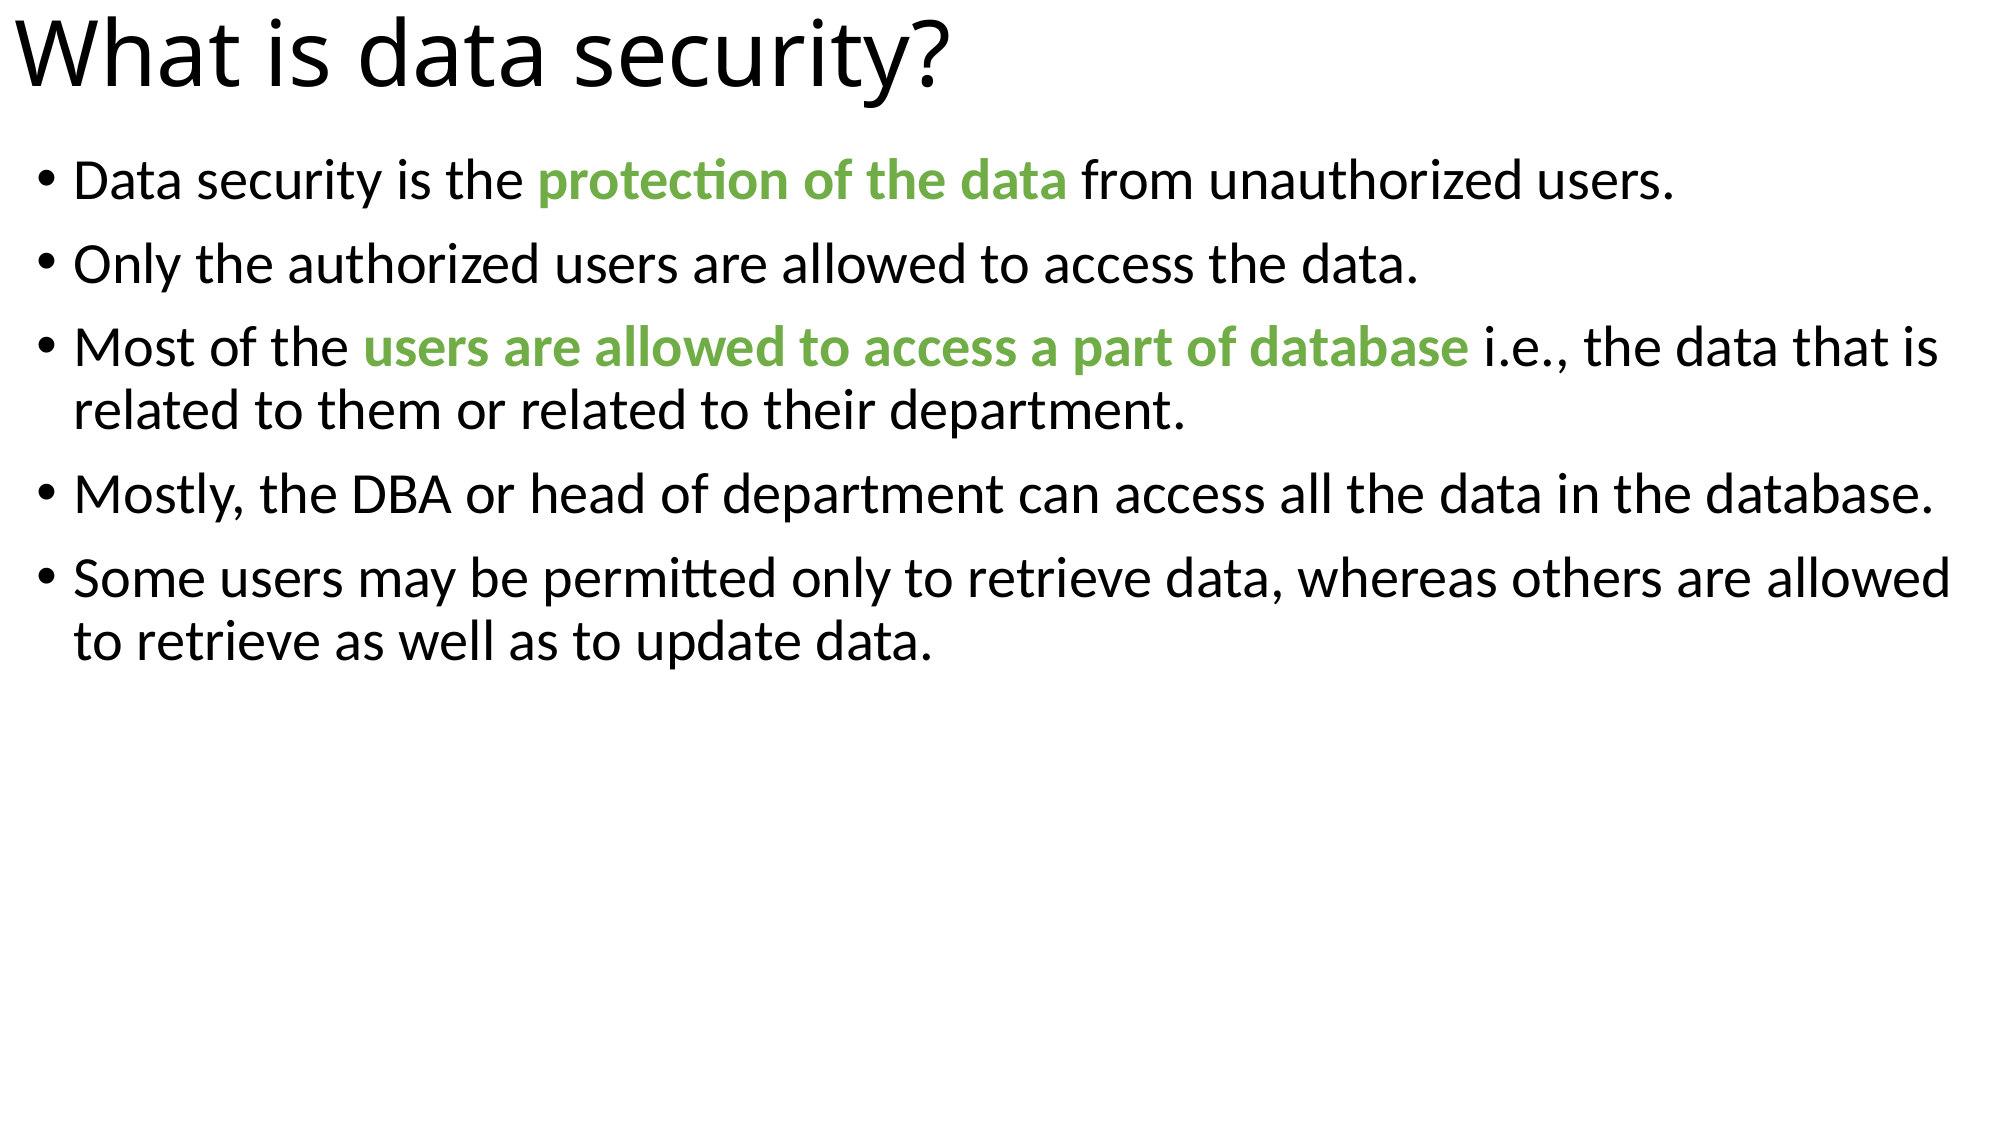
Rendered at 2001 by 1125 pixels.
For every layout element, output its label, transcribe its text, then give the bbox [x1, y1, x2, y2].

text_box What is data security? [0, 0, 2000, 117]
text_box Data security is the protection of the data from unauthorized users. Only the authorized users are allowed to access the data. Most of the users are allowed to access a part of database i.e., the data that is related to them or related to their department. Mostly, the DBA or head of department can access all the data in the database. Some users may be permitted only to retrieve data, whereas others are allowed to retrieve as well as to update data. [21, 141, 1979, 1059]
